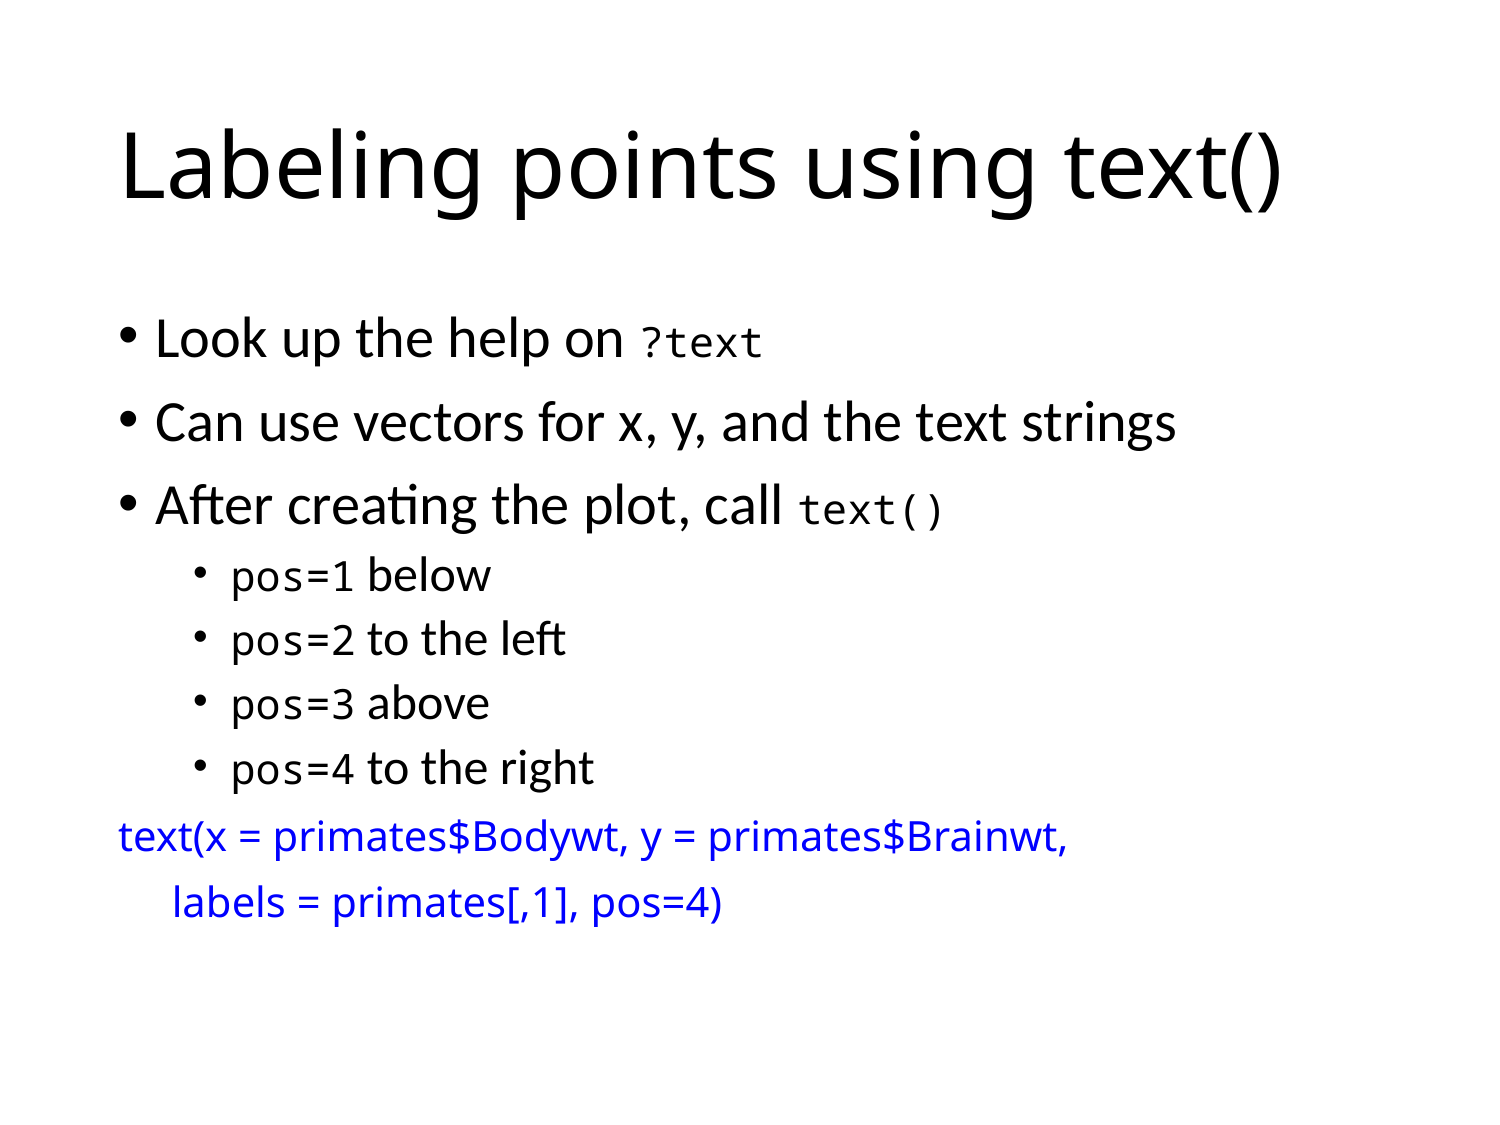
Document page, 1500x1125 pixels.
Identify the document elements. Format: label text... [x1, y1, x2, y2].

list Look up the help on ?text Can use vectors for x, y, and the text strings After creating the plot, call text() pos=1 below pos=2 to the left pos=3 above pos=4 to the right text(x = primates$Bodywt, y = primates$Brainwt, labels = primates[,1], pos=4) [103, 299, 1397, 1014]
title Labeling points using text() [103, 59, 1397, 278]
